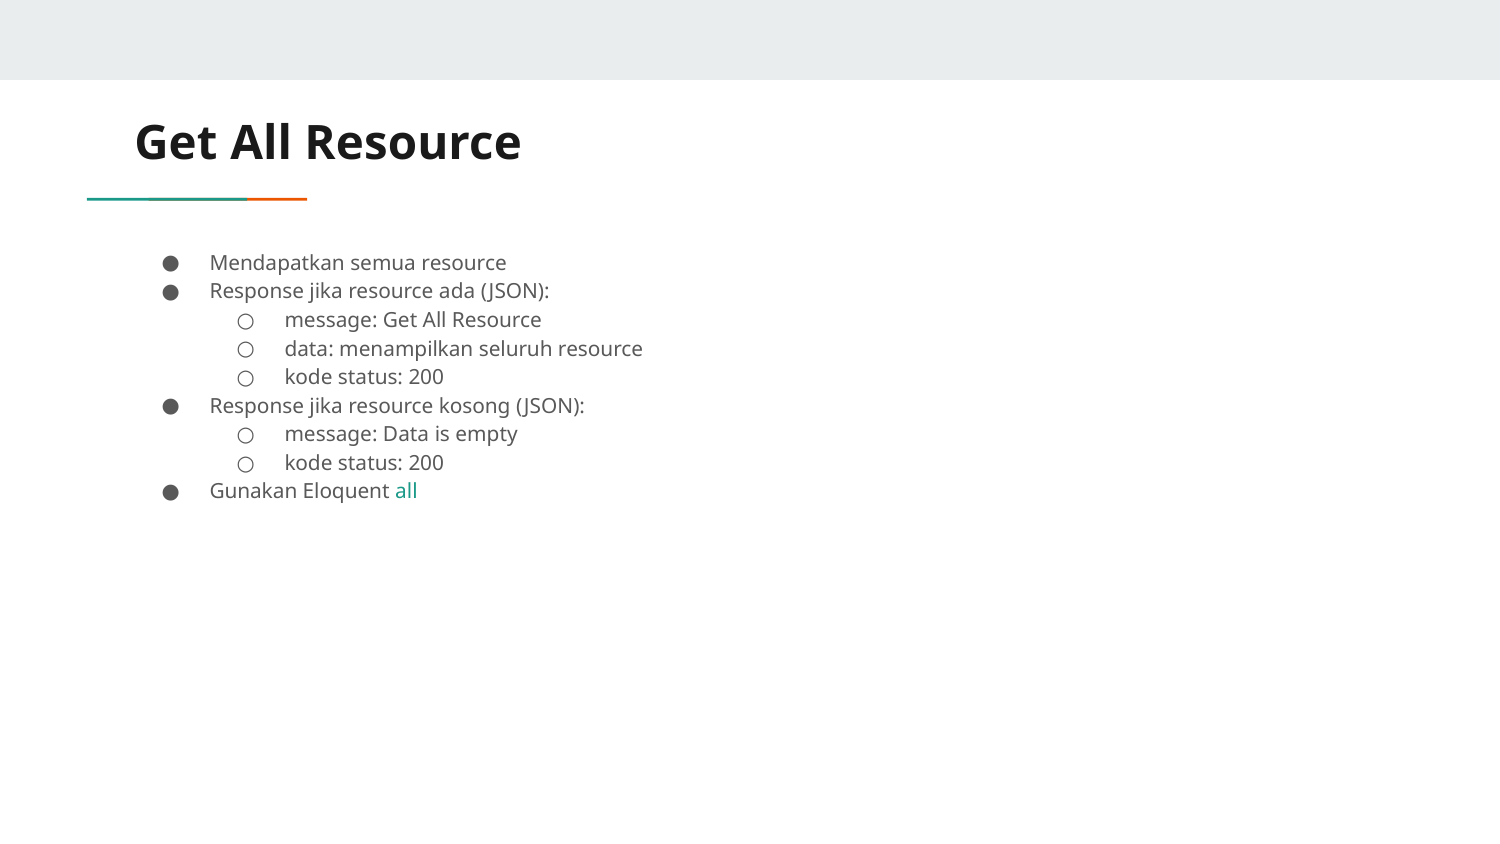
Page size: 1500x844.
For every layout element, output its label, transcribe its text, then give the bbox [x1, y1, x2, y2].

title Get All Resource [119, 97, 1381, 185]
list Mendapatkan semua resource Response jika resource ada (JSON): message: Get All Resource data: menampilkan seluruh resource kode status: 200 Response jika resource kosong (JSON): message: Data is empty kode status: 200 Gunakan Eloquent all [119, 230, 1381, 712]
